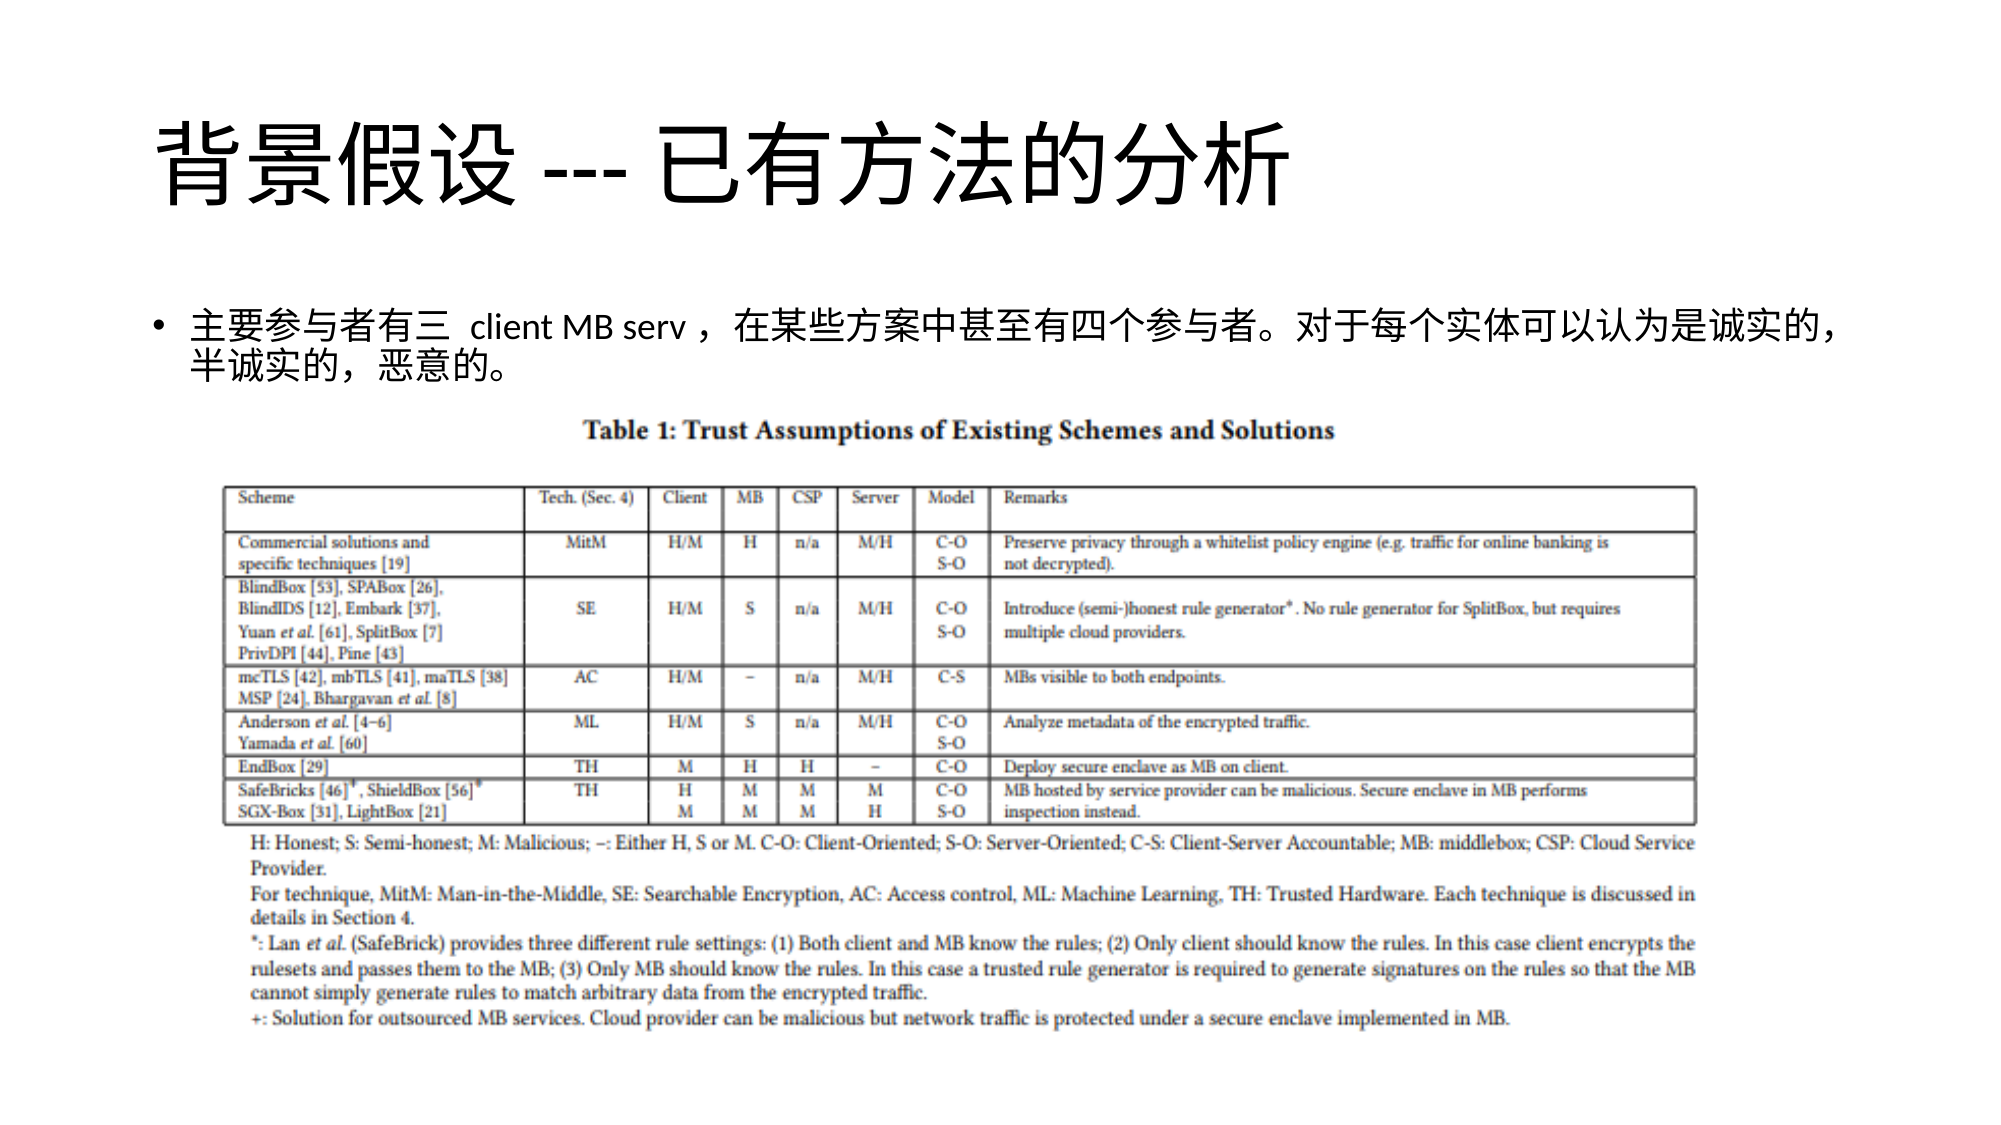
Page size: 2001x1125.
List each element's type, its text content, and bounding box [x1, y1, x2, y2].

picture [180, 401, 1763, 1066]
list 主要参与者有三 client MB serv，在某些方案中甚至有四个参与者。对于每个实体可以认为是诚实的，半诚实的，恶意的。 [137, 299, 1863, 1014]
title 背景假设---已有方法的分析 [137, 59, 1863, 278]
